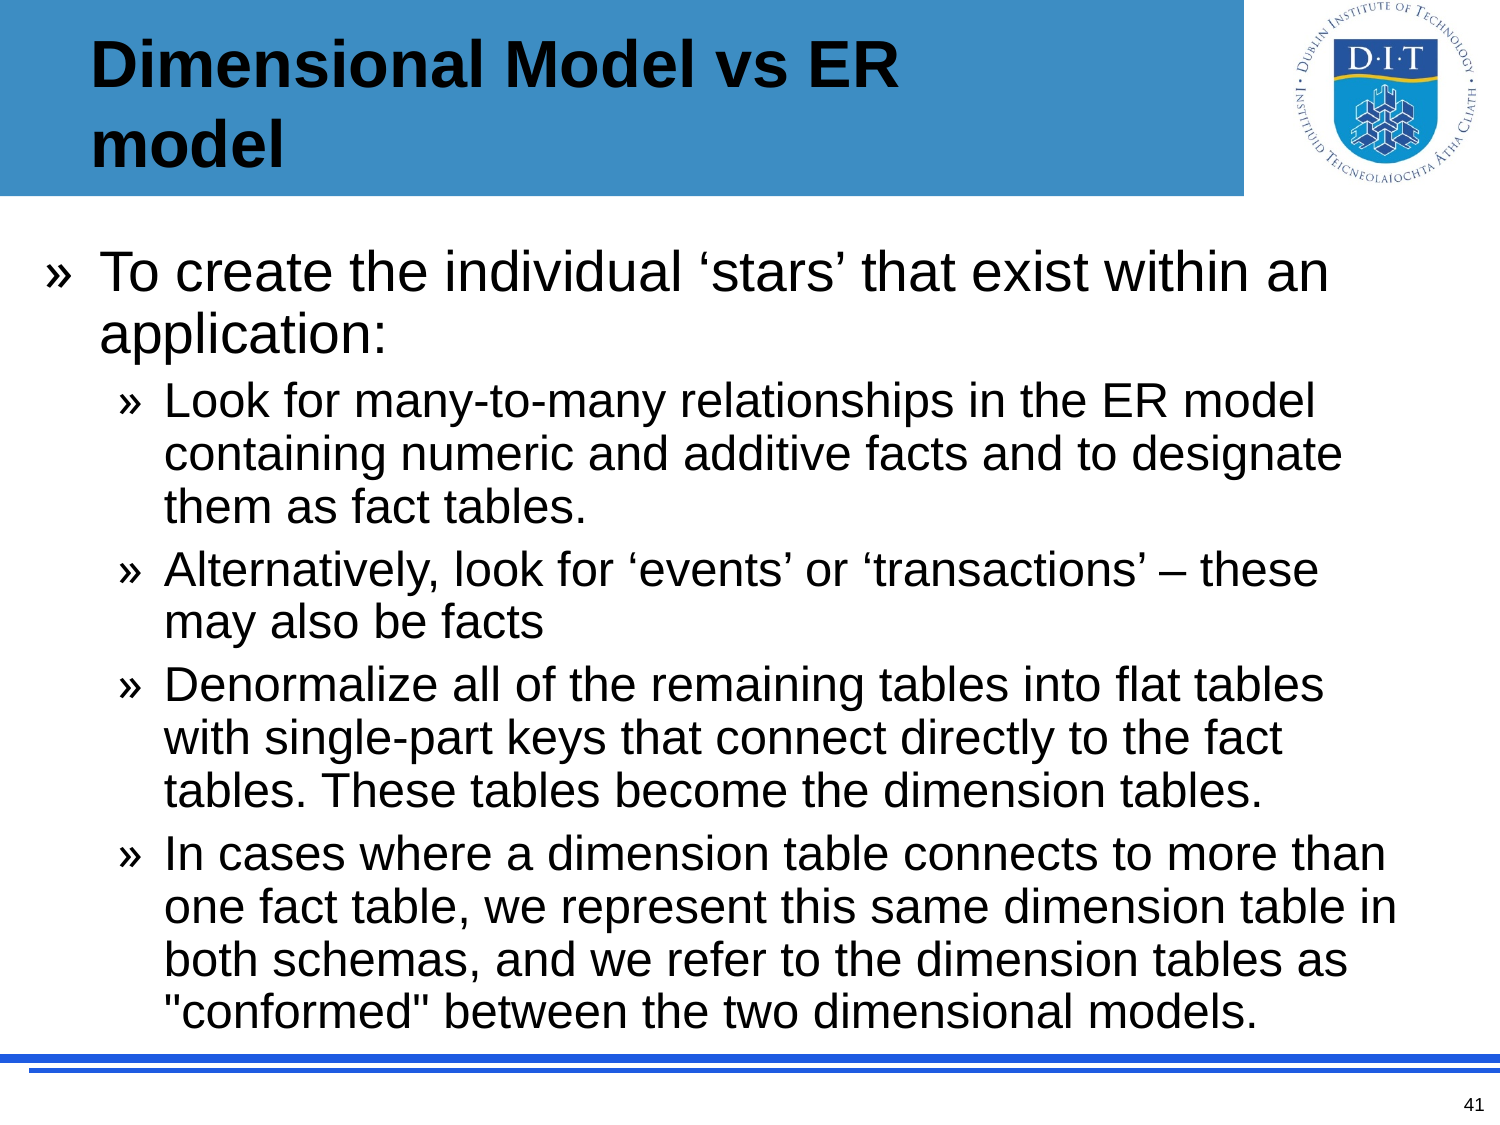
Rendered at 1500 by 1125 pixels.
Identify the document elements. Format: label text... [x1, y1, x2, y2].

list To create the individual ‘stars’ that exist within an application: Look for many-to-many relationships in the ER model containing numeric and additive facts and to designate them as fact tables. Alternatively, look for ‘events’ or ‘transactions’ – these may also be facts Denormalize all of the remaining tables into flat tables with single-part keys that connect directly to the fact tables. These tables become the dimension tables. In cases where a dimension table connects to more than one fact table, we represent this same dimension table in both schemas, and we refer to the dimension tables as "conformed" between the two dimensional models. [29, 234, 1426, 1086]
picture [1293, 0, 1478, 185]
title Dimensional Model vs ER model [74, 18, 1105, 182]
slide_number 41 [1149, 1084, 1500, 1125]
